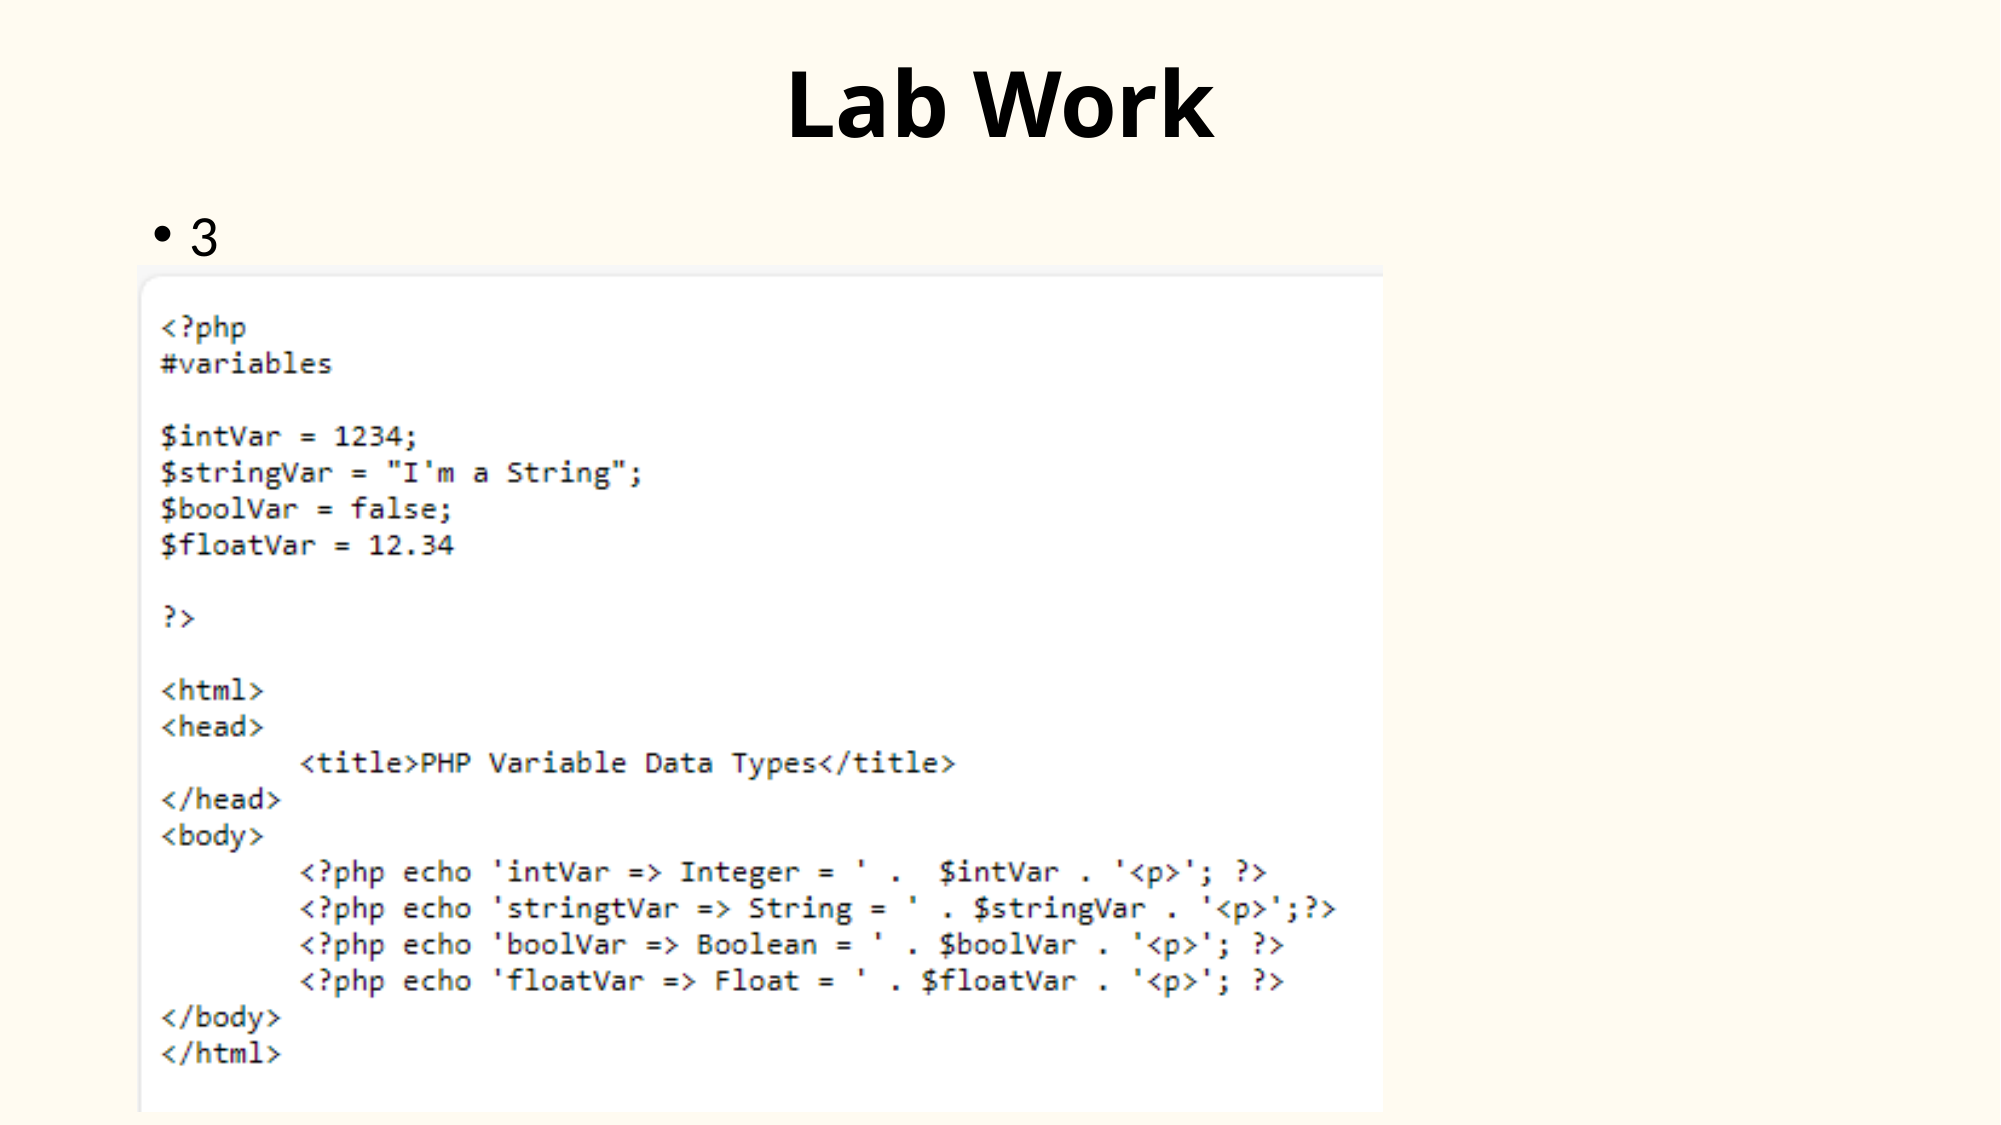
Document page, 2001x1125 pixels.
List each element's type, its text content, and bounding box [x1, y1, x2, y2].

title Lab Work [0, 20, 2000, 195]
list 3 [137, 155, 1863, 1014]
picture [137, 265, 1383, 1112]
